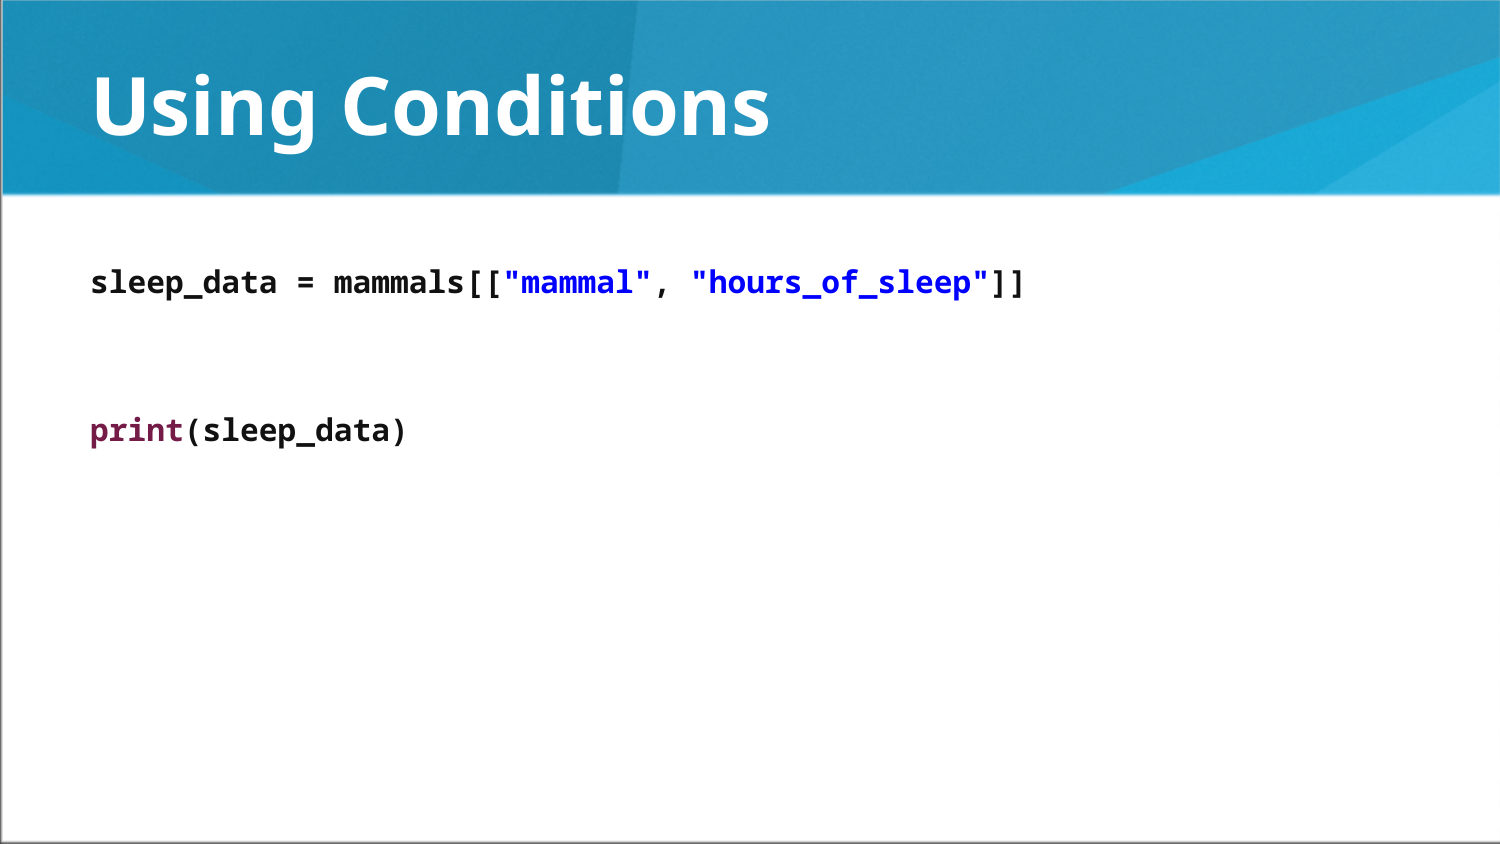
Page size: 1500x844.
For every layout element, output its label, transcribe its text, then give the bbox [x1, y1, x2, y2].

list sleep_data = mammals[["mammal", "hours_of_sleep"]] print(sleep_data) [75, 238, 1432, 800]
picture [0, 0, 1500, 844]
title Using Conditions [75, 33, 1425, 175]
